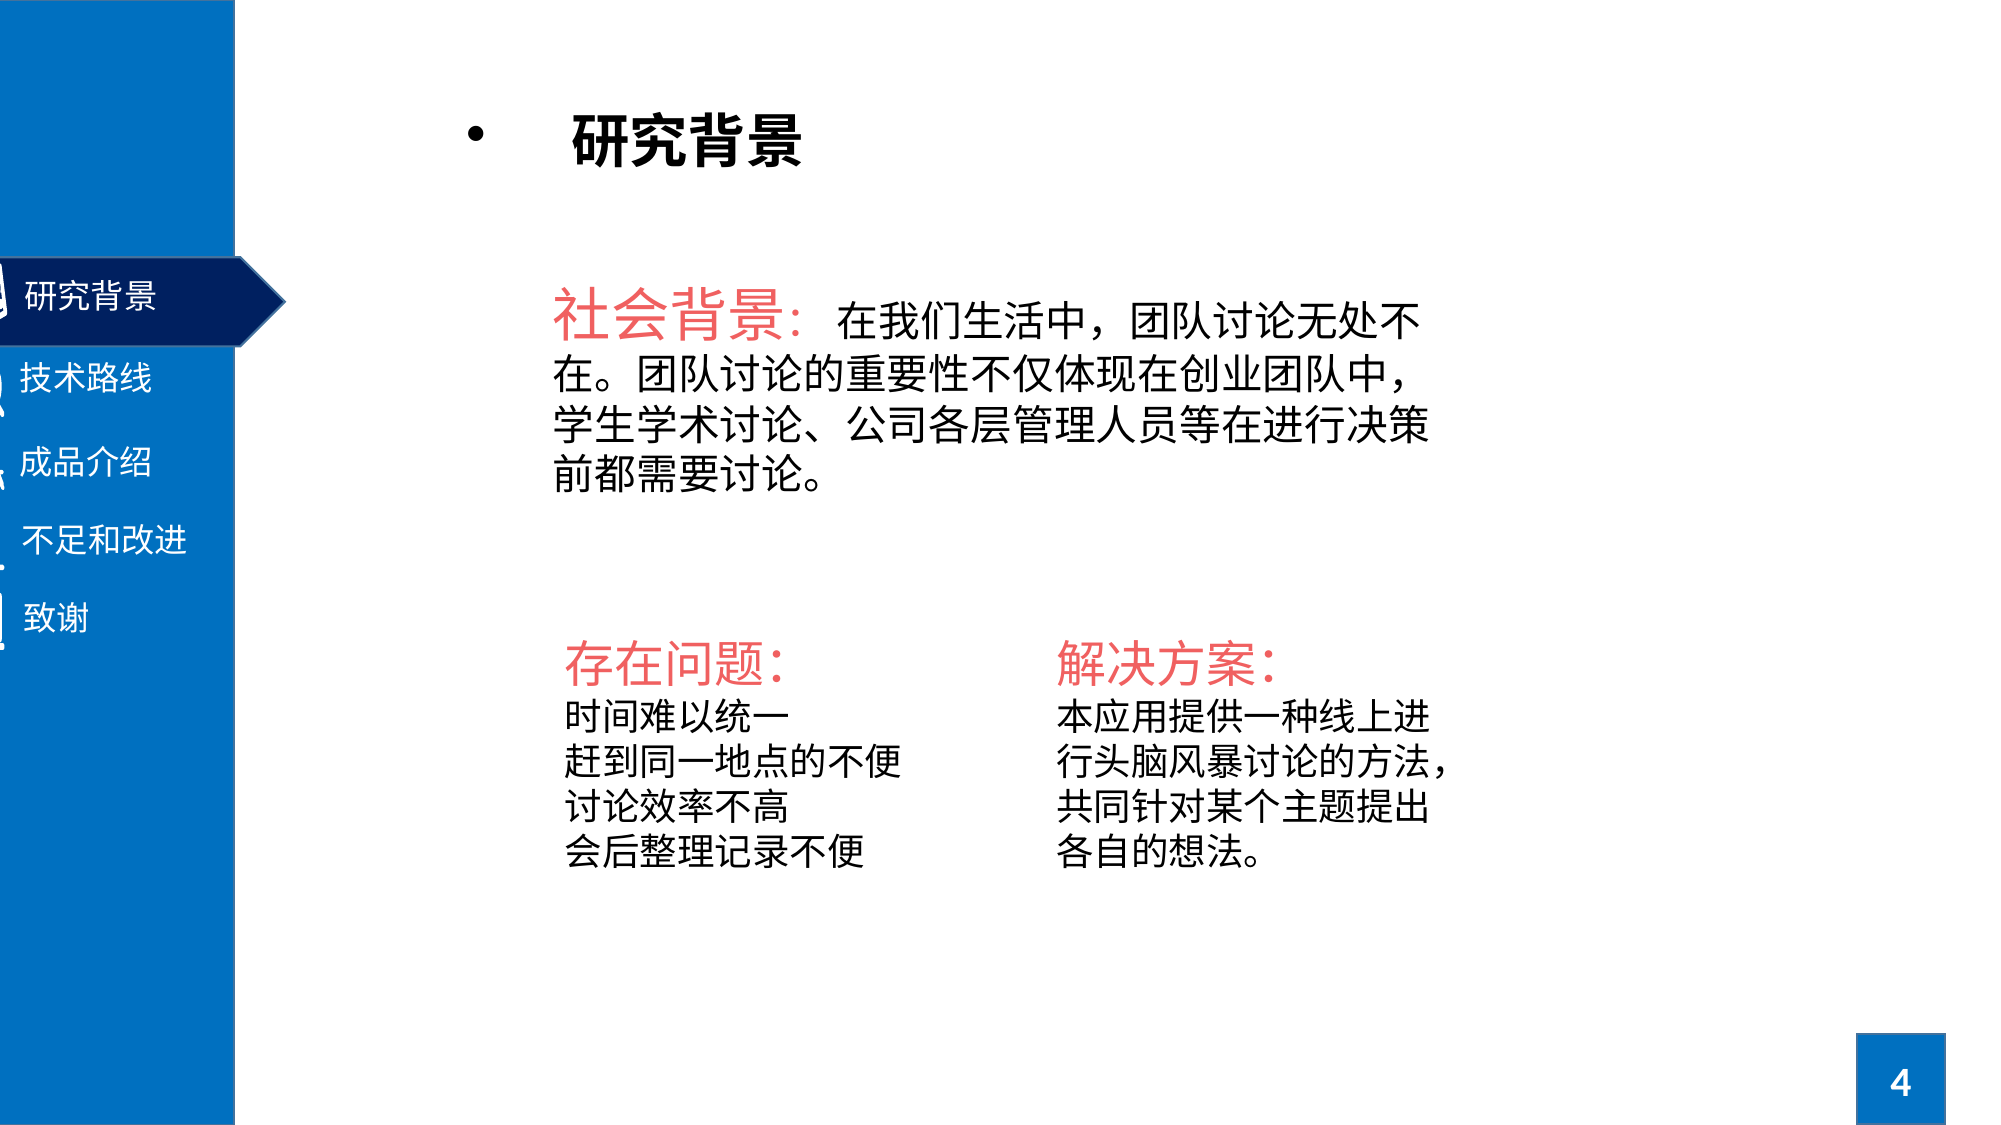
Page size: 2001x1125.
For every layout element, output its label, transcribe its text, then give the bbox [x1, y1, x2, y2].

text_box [0, 263, 561, 661]
text_box 4 [1856, 1033, 1946, 1125]
text_box 社会背景： 在我们生活中，团队讨论无处不在。团队讨论的重要性不仅体现在创业团队中，学生学术讨论、公司各层管理人员等在进行决策前都需要讨论。 [561, 271, 1476, 506]
text_box [0, 256, 248, 263]
text_box 解决方案： 本应用提供一种线上进行头脑风暴讨论的方法，共同针对某个主题提出各自的想法。 [1041, 625, 1460, 881]
text_box 存在问题： 时间难以统一 赶到同一地点的不便 讨论效率不高 会后整理记录不便 [549, 625, 1041, 881]
